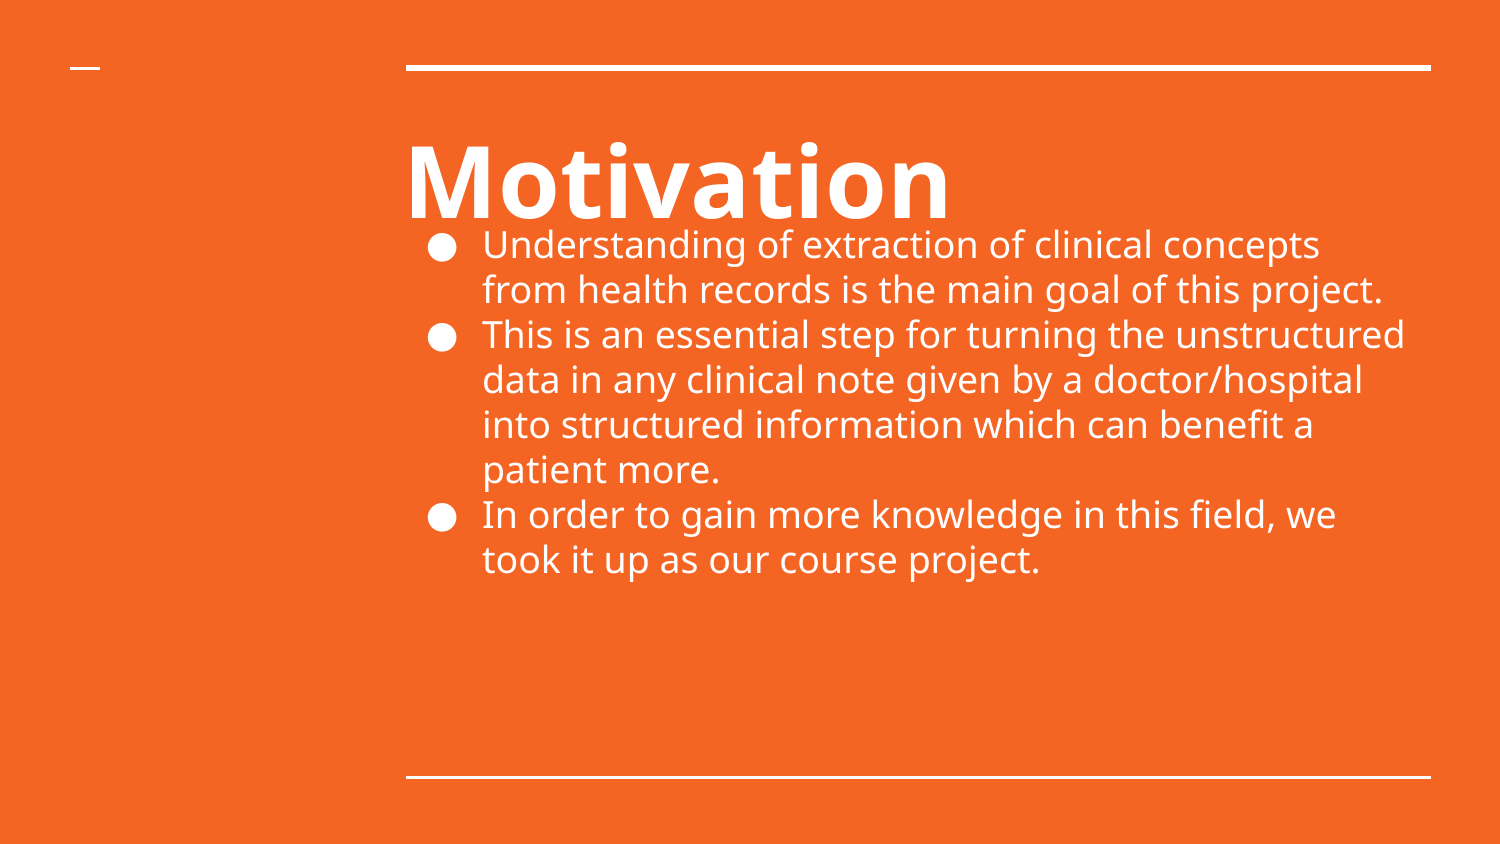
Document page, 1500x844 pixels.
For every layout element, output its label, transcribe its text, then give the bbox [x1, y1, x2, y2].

subtitle Understanding of extraction of clinical concepts from health records is the main goal of this project. This is an essential step for turning the unstructured data in any clinical note given by a doctor/hospital into structured information which can benefit a patient more. In order to gain more knowledge in this field, we took it up as our course project. [392, 76, 1431, 596]
